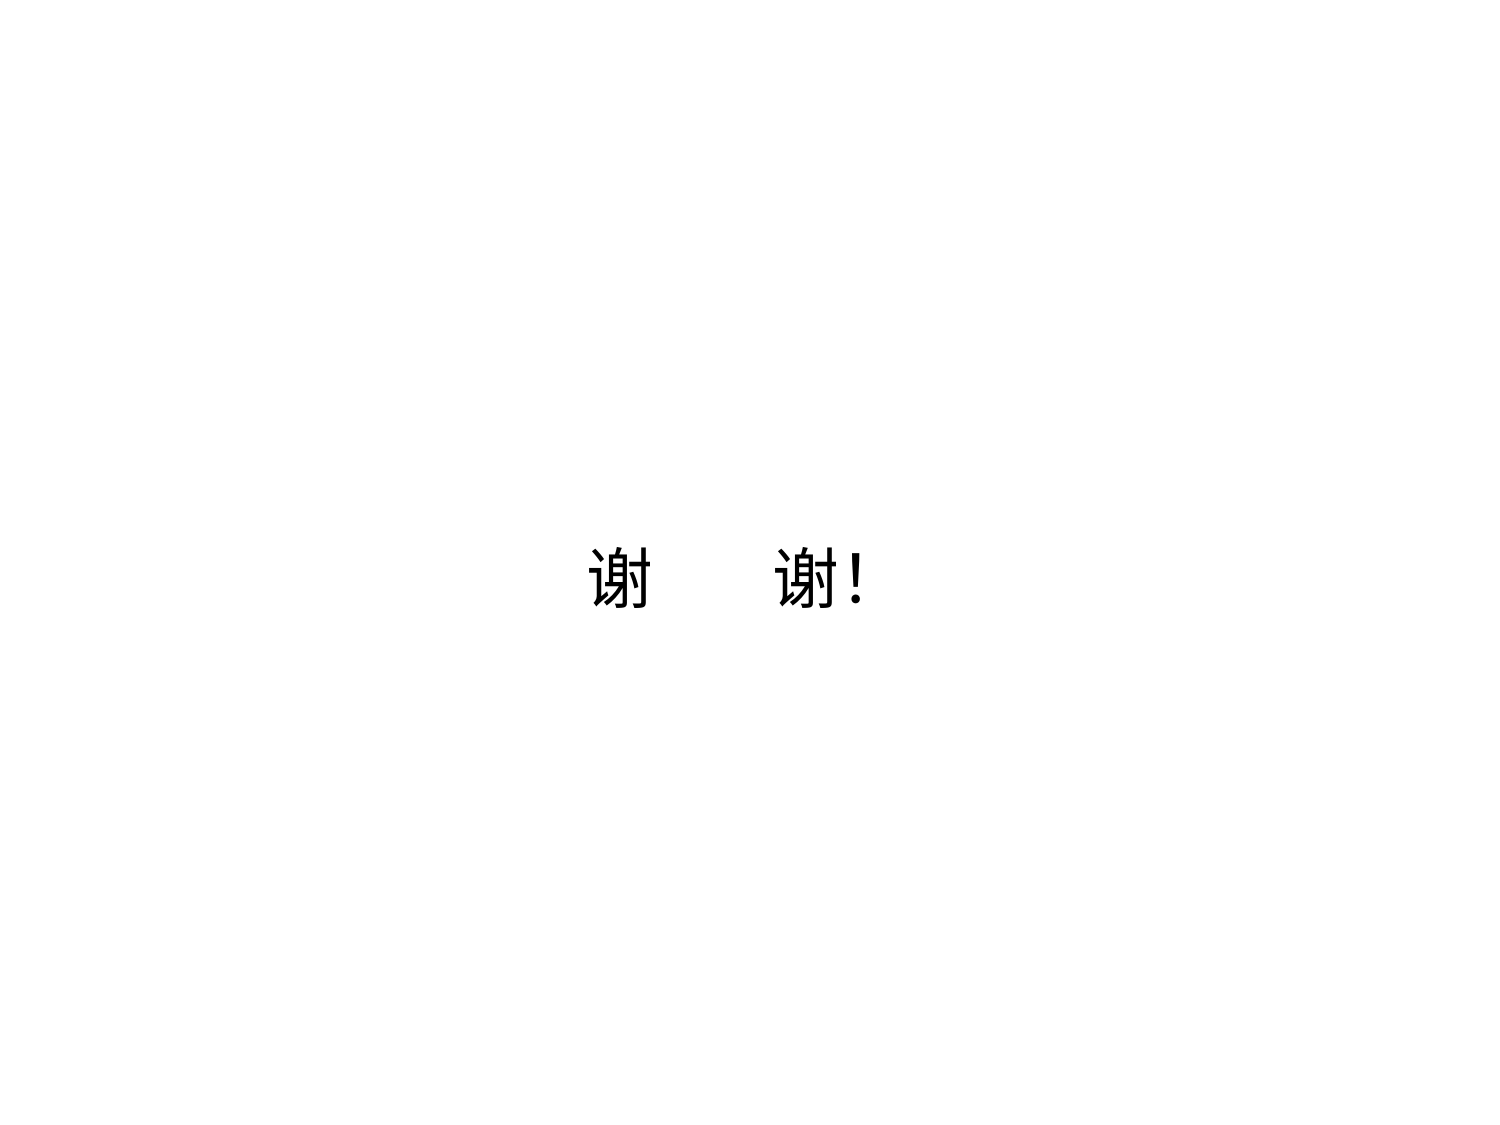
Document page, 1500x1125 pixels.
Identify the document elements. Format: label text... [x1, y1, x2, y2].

list 谢 谢！ [75, 262, 1425, 1005]
